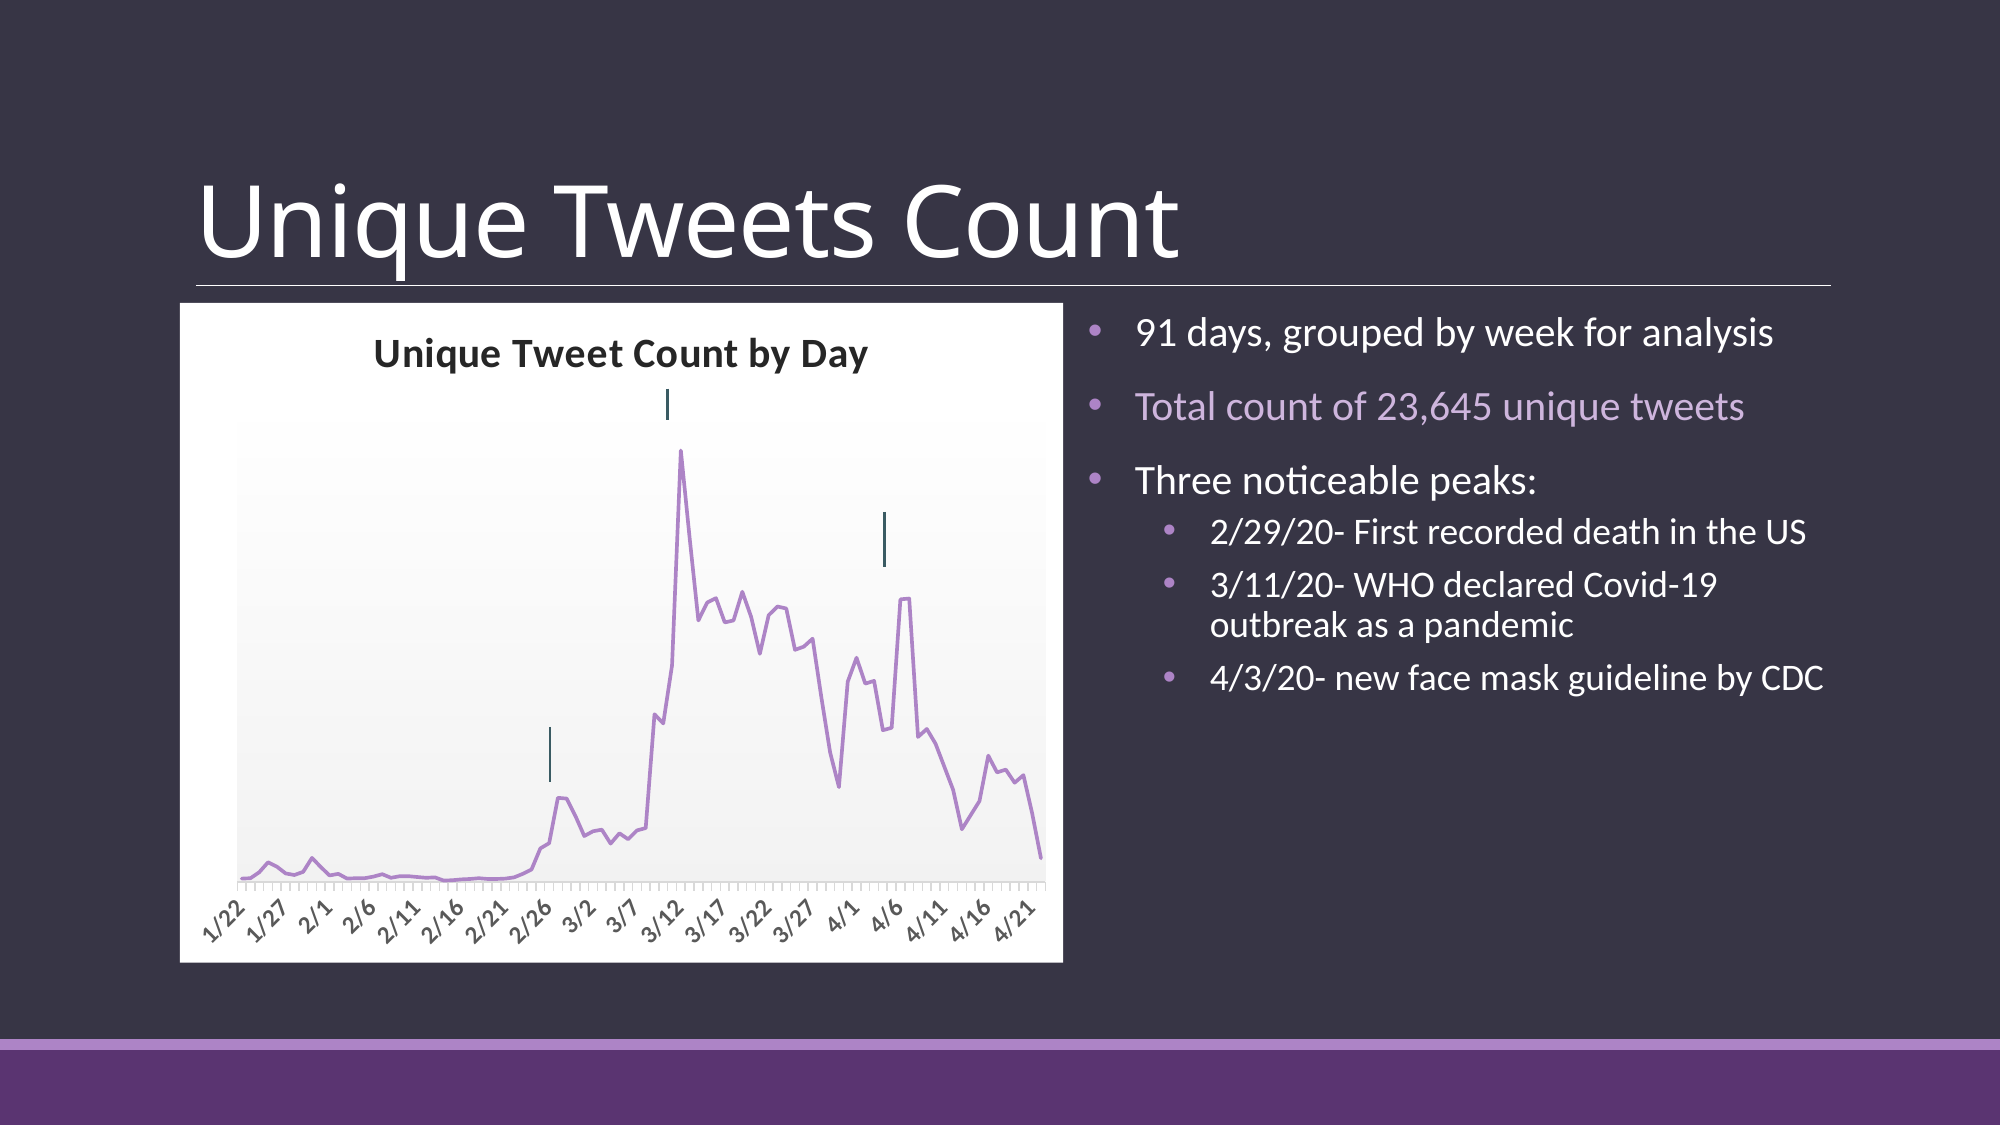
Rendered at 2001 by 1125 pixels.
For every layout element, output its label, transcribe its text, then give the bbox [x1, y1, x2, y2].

title Unique Tweets Count [180, 47, 1830, 285]
list 91 days, grouped by week for analysis Total count of 23,645 unique tweets Three noticeable peaks: 2/29/20- First recorded death in the US 3/11/20- WHO declared Covid-19 outbreak as a pandemic 4/3/20- new face mask guideline by CDC [1087, 302, 1830, 963]
chart [179, 302, 1064, 964]
